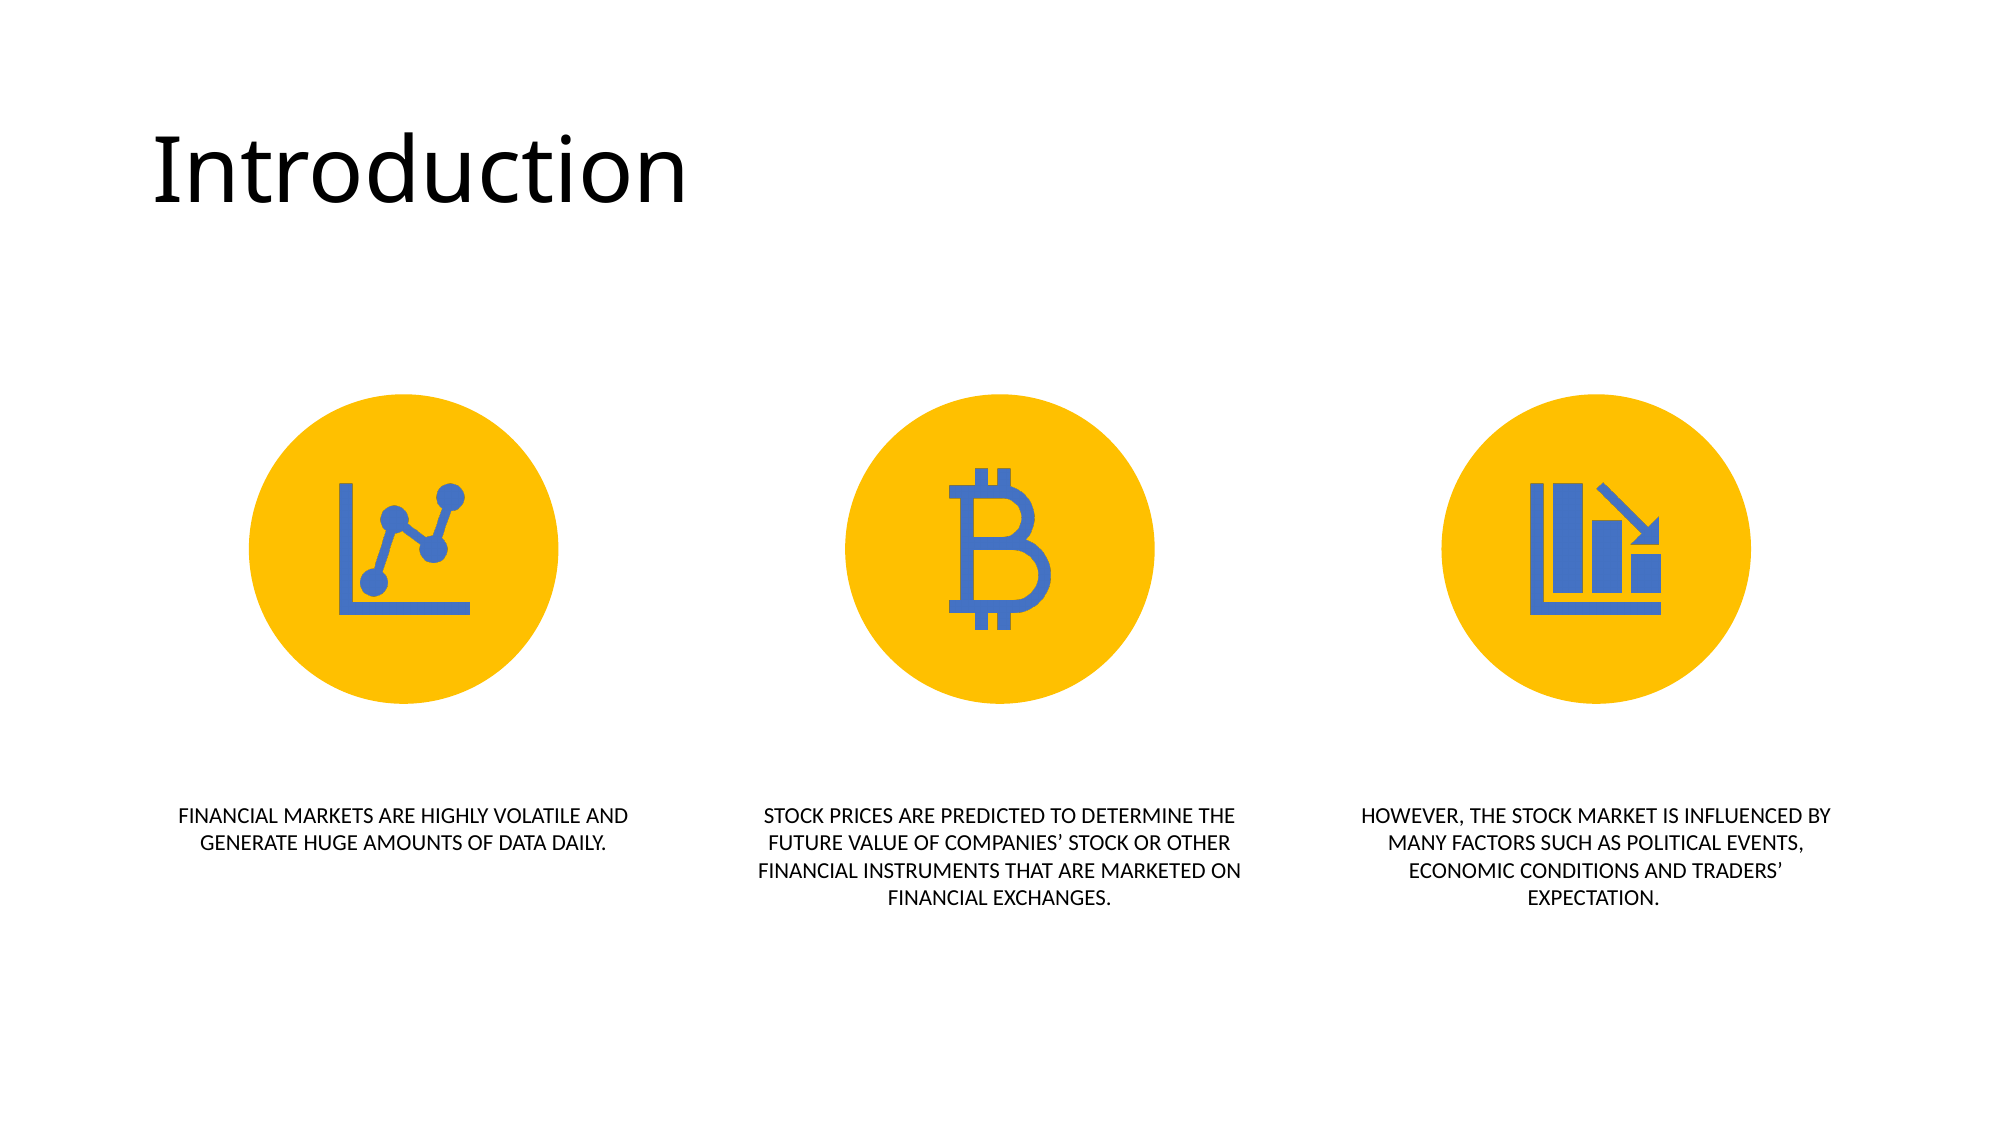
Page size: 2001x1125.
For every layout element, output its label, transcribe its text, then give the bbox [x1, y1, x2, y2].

title Introduction [137, 59, 1863, 278]
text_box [137, 299, 1863, 1014]
